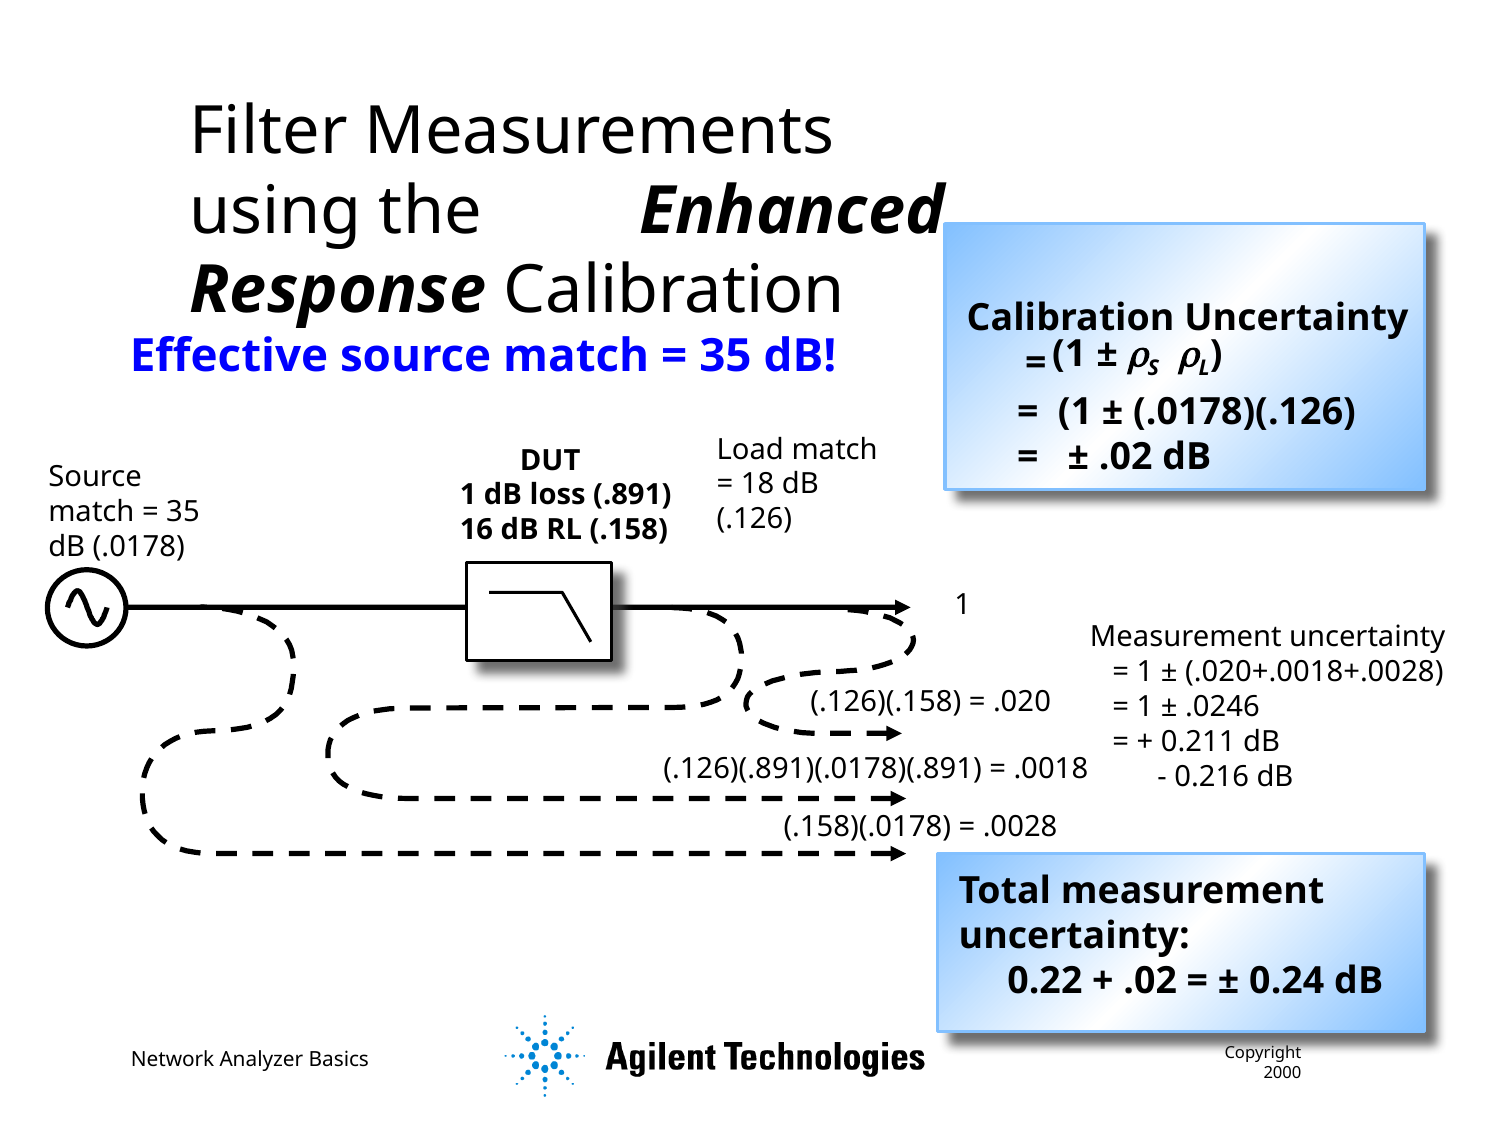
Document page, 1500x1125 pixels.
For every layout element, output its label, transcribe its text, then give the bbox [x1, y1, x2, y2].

text_box [744, 601, 911, 614]
text_box Measurement uncertainty = 1 ± (.020+.0018+.0028) = 1 ± .0246 = + 0.211 dB - 0.216 dB [1090, 617, 1500, 800]
picture [488, 1003, 940, 1112]
footer Network Analyzer Basics [130, 1045, 531, 1074]
text_box (.158)(.0178) = .0028 [783, 807, 1105, 882]
text_box (1 ± rS rL) [1052, 337, 1242, 380]
text_box [945, 223, 1425, 490]
text_box [727, 790, 907, 805]
text_box = (1 ± (.0178)(.126) = ± .02 dB [1007, 386, 1389, 482]
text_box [465, 561, 612, 661]
text_box Load match = 18 dB (.126) [716, 429, 900, 504]
text_box DUT 1 dB loss (.891) 16 dB RL (.158) [459, 440, 744, 624]
text_box Calibration Uncertainty = [966, 310, 1431, 383]
text_box [745, 608, 914, 734]
text_box Source match = 35 dB (.0178) [48, 457, 227, 531]
text_box 1 [954, 585, 975, 623]
text_box [489, 624, 810, 768]
slide_number Copyright 2000 [1204, 1052, 1302, 1080]
text_box (.126)(.891)(.0178)(.891) = .0018 [663, 749, 1180, 790]
text_box Filter Measurements using the Enhanced Response Calibration [189, 86, 966, 233]
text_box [47, 569, 127, 647]
text_box Total measurement uncertainty: 0.22 + .02 = ± 0.24 dB [958, 866, 1413, 940]
text_box (.126)(.158) = .020 [810, 682, 1126, 749]
text_box [937, 853, 1425, 1032]
text_box Effective source match = 35 dB! [129, 325, 909, 379]
text_box [142, 606, 783, 854]
